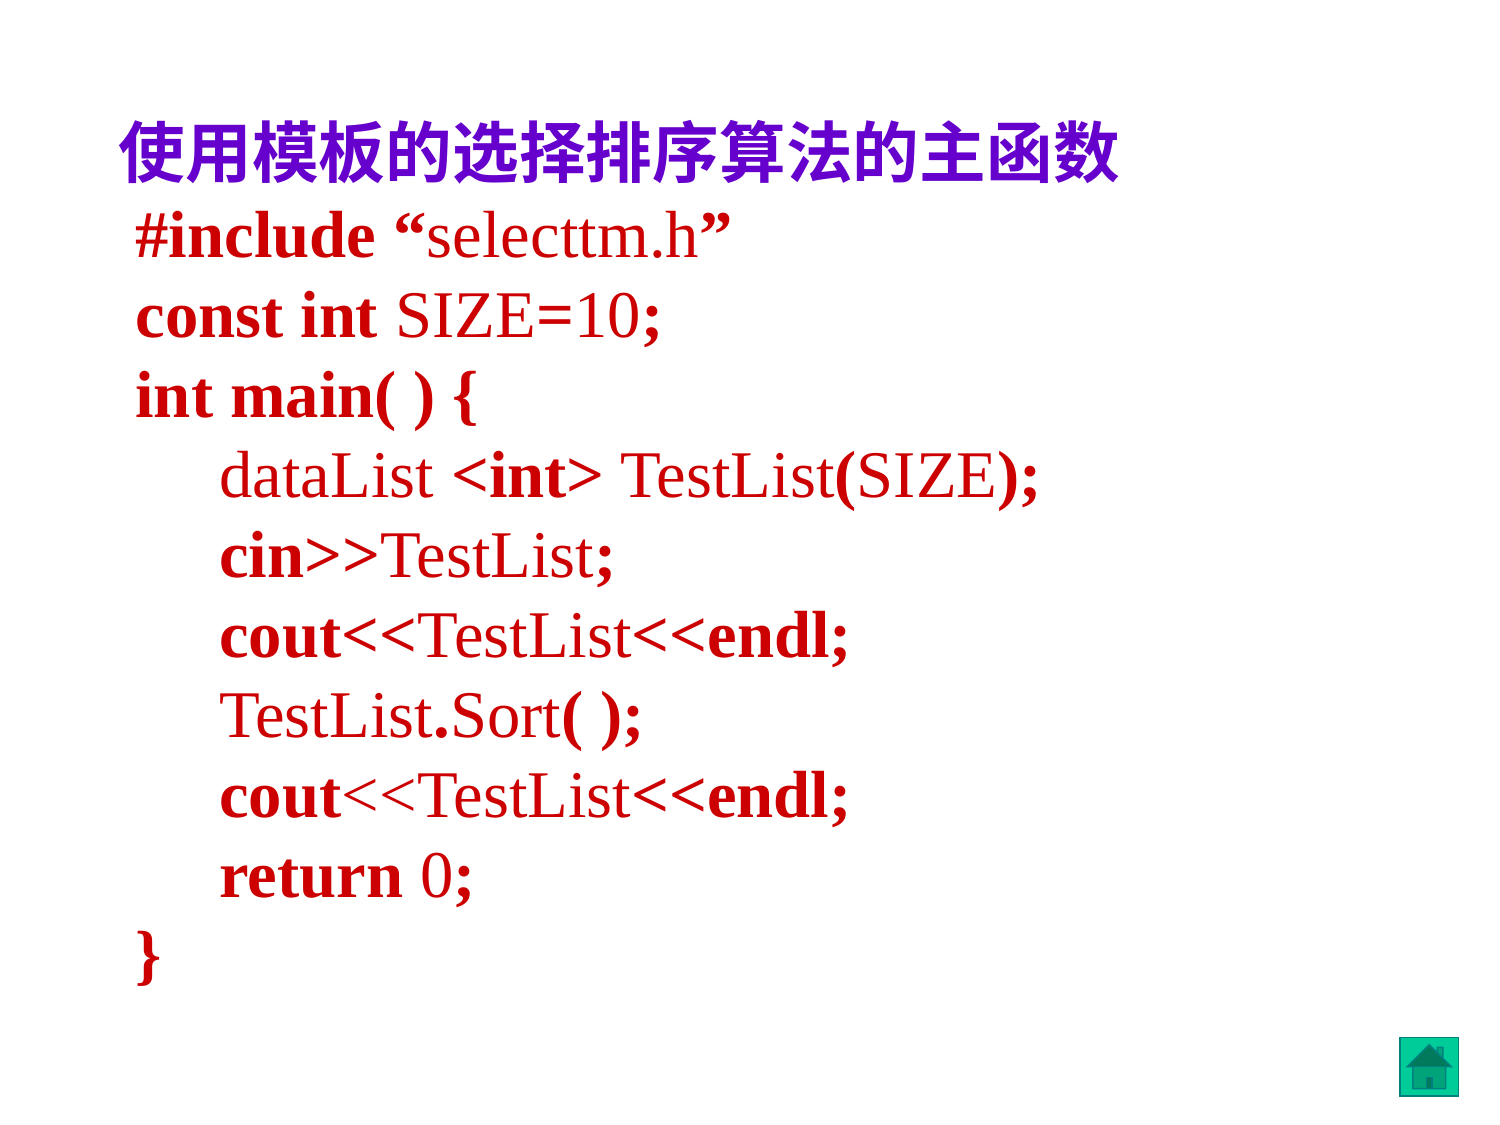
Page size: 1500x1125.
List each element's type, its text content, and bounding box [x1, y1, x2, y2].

text_box [1399, 1037, 1459, 1097]
text_box 使用模板的选择排序算法的主函数 #include “selecttm.h” const int SIZE=10; int main( ) { dataList <int> TestList(SIZE); cin>>TestList; cout<<TestList<<endl; TestList.Sort( ); cout<<TestList<<endl; return 0; } [100, 101, 1313, 1000]
slide_number [1151, 1046, 1465, 1125]
